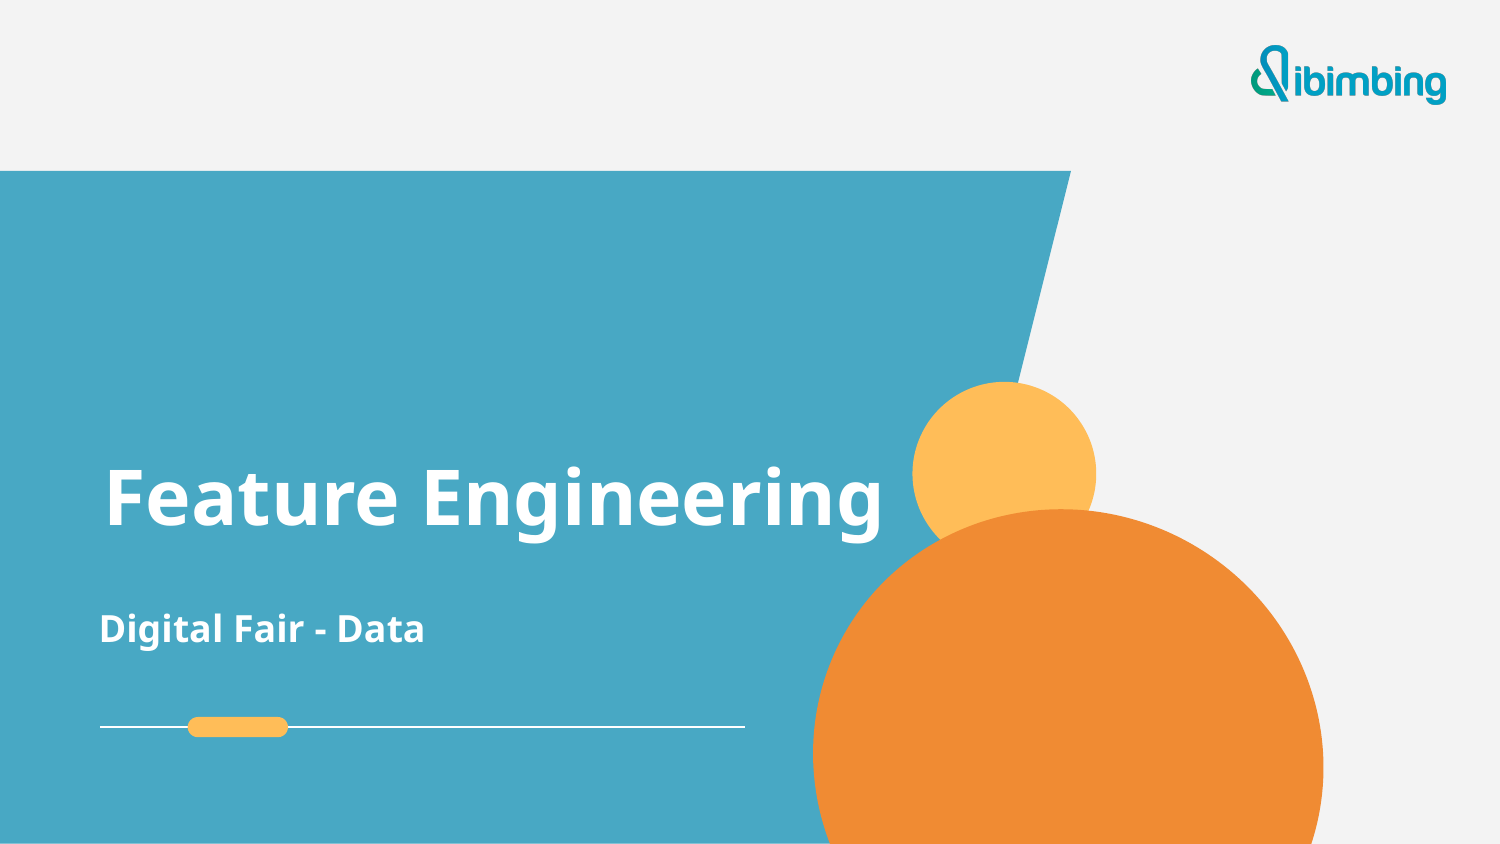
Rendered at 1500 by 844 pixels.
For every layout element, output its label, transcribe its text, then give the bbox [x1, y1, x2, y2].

text_box [942, 381, 1097, 538]
picture [1267, 51, 1282, 86]
picture [1432, 78, 1440, 90]
text_box [0, 170, 1071, 844]
subtitle Digital Fair - Data [83, 597, 850, 728]
text_box [813, 509, 1324, 844]
picture [1251, 44, 1446, 105]
text_box [187, 716, 288, 726]
title Feature Engineering [88, 381, 942, 622]
